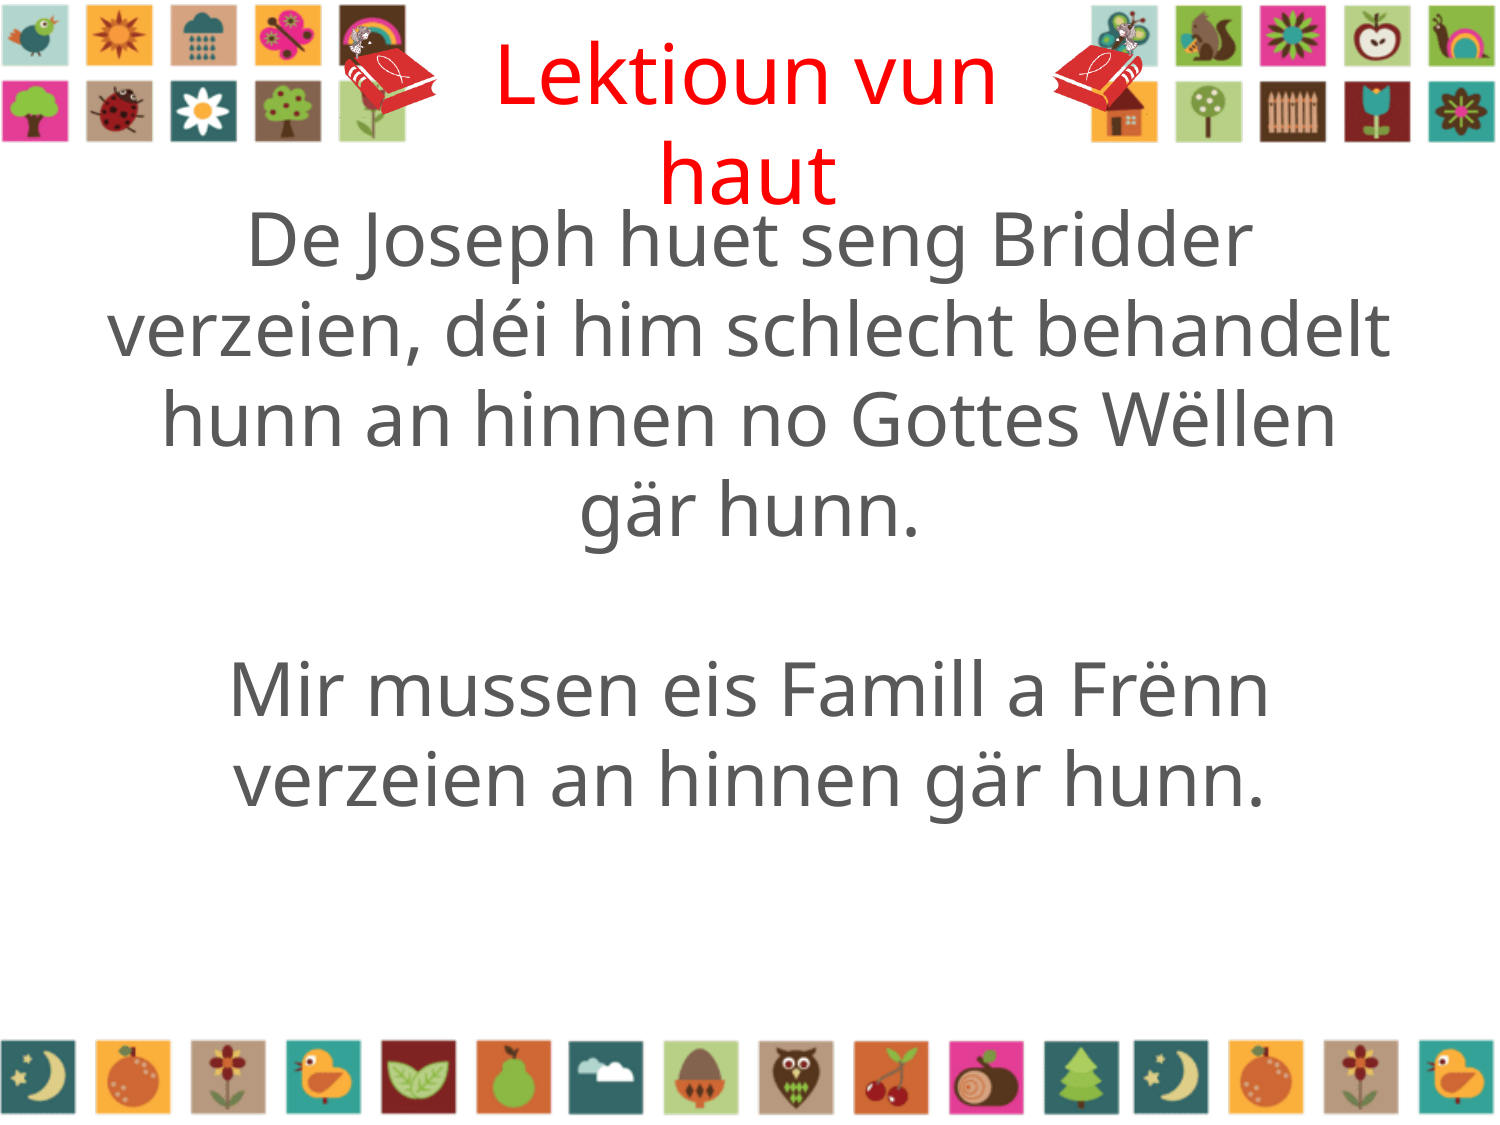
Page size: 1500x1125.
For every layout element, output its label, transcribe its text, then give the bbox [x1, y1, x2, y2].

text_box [0, 1028, 1500, 1118]
picture [0, 3, 469, 150]
picture [1021, 3, 1500, 150]
text_box Lektioun vun haut [414, 13, 1080, 184]
text_box De Joseph huet seng Bridder verzeien, déi him schlecht behandelt hunn an hinnen no Gottes Wëllen gär hunn. Mir mussen eis Famill a Frënn verzeien an hinnen gär hunn. [76, 184, 1424, 830]
